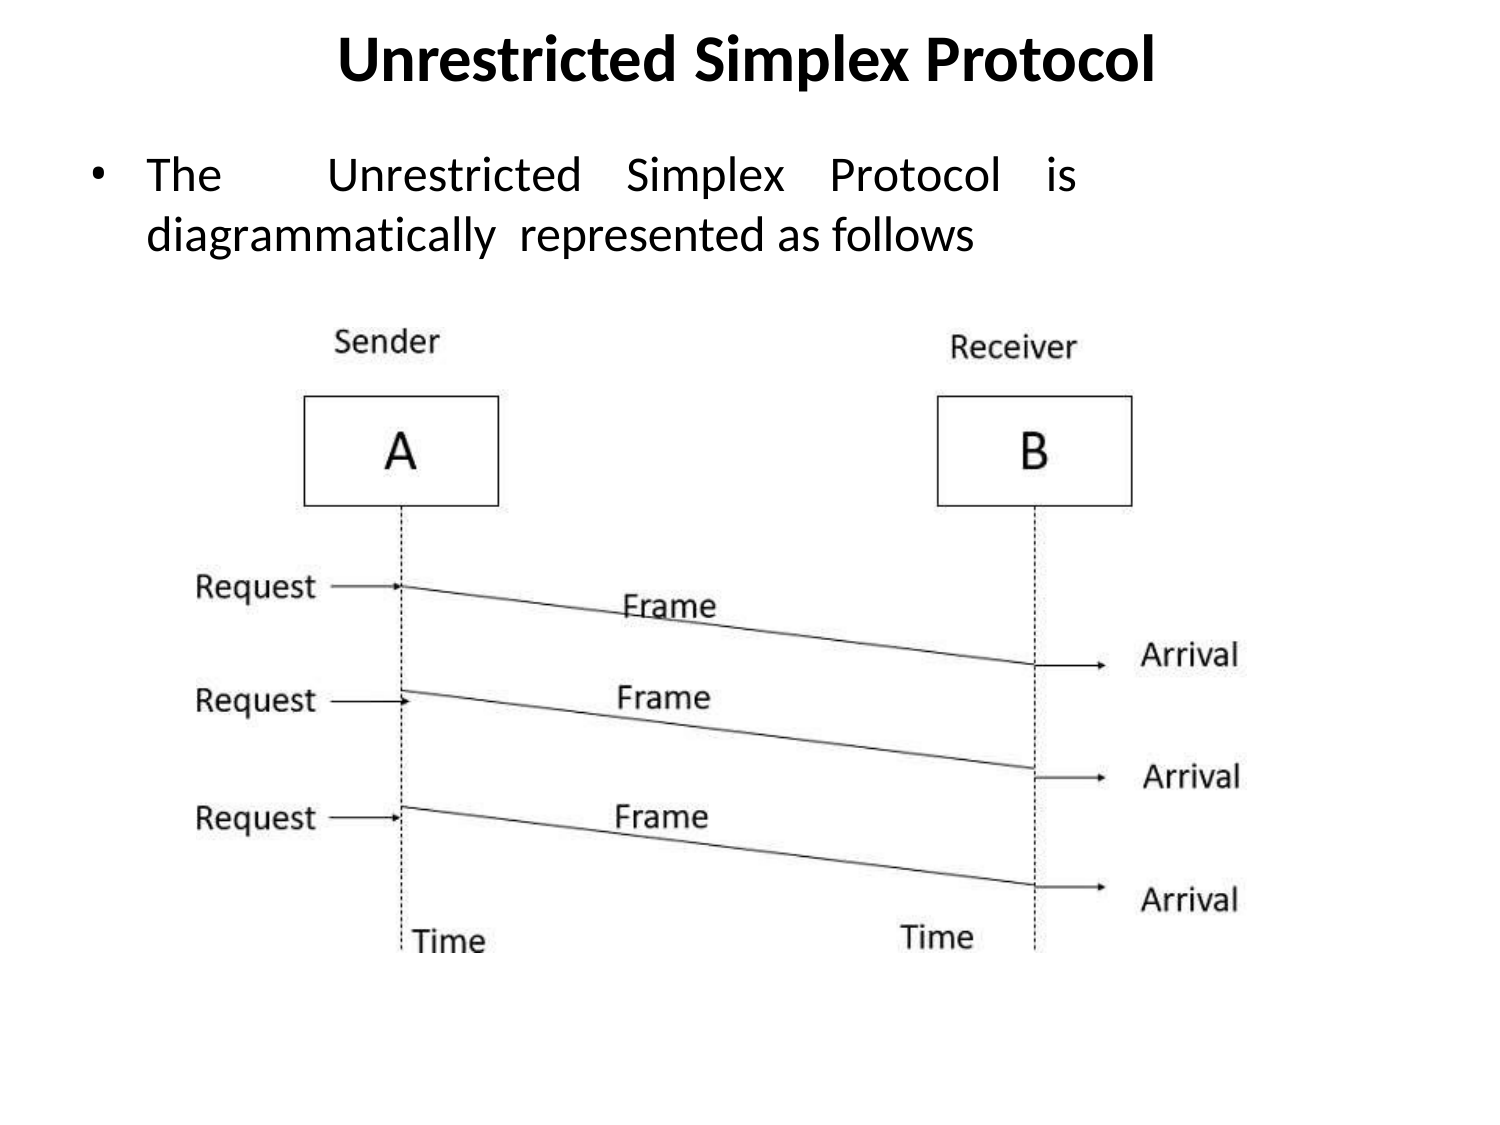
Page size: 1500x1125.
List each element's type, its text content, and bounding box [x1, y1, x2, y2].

title Unrestricted Simplex Protocol [335, 12, 1165, 139]
picture [195, 327, 1247, 953]
text_box The Unrestricted Simplex Protocol is diagrammatically represented as follows [87, 139, 1414, 262]
